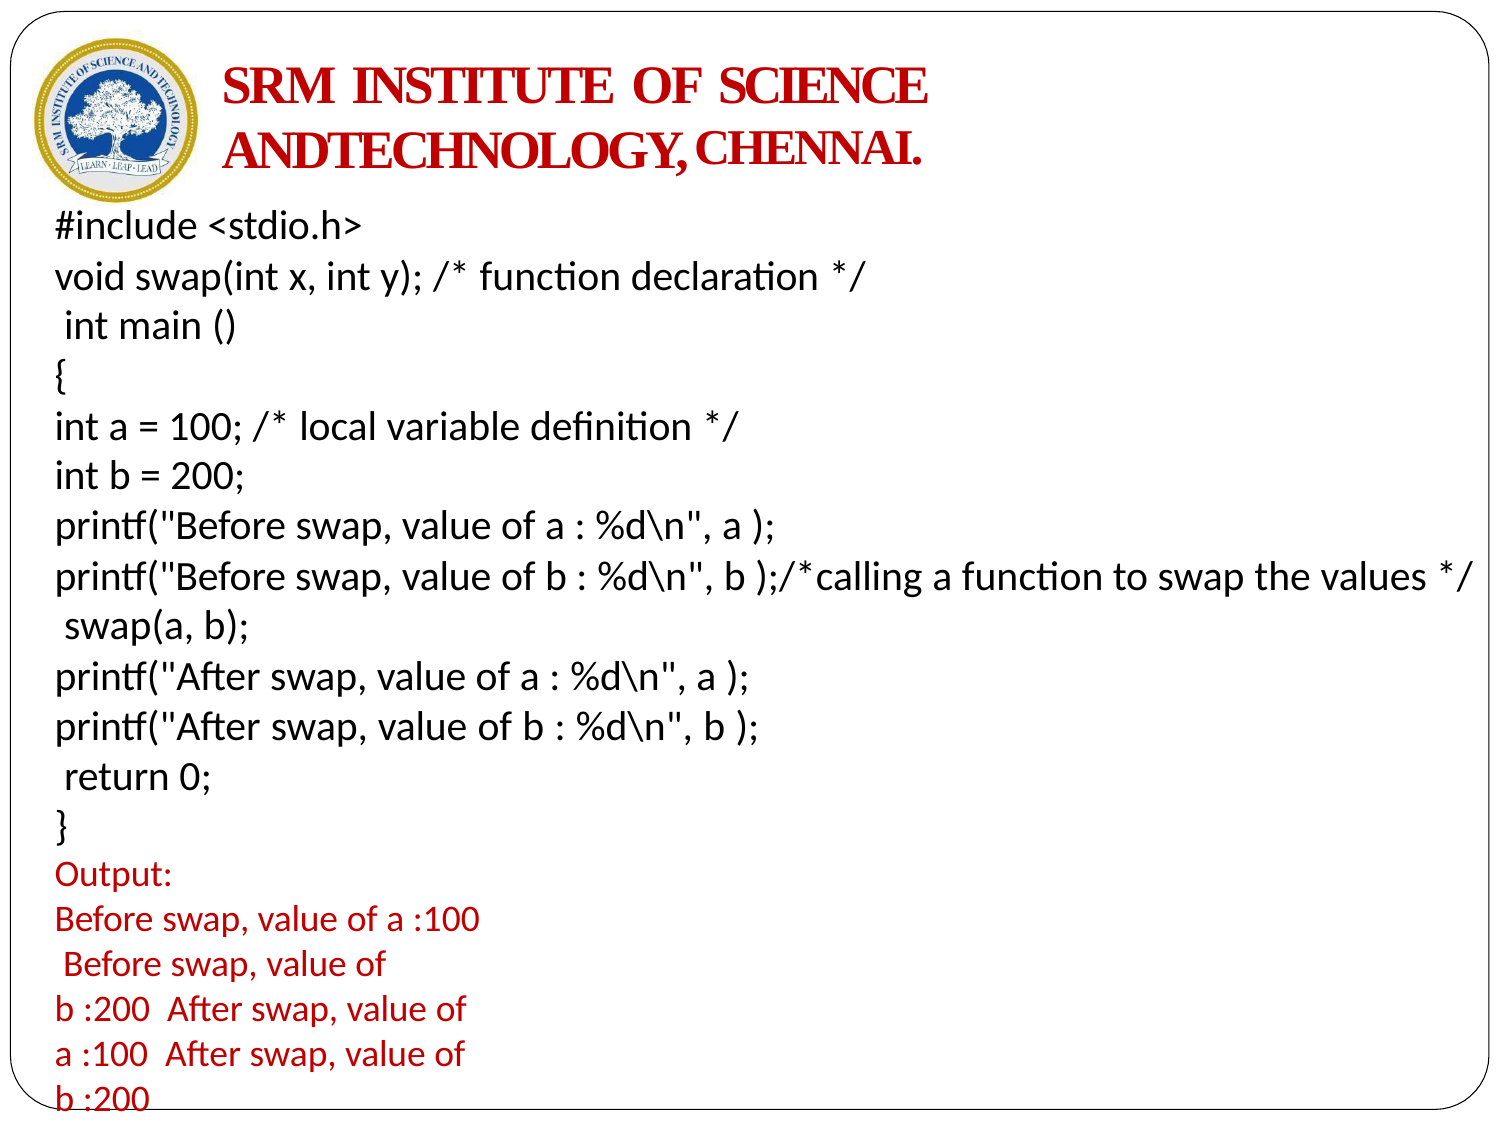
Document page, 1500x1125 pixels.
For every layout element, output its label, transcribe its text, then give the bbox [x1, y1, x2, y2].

title SRM INSTITUTE OF SCIENCE ANDTECHNOLOGY, [209, 46, 1400, 83]
text_box CHENNAI. #include <stdio.h> void swap(int x, int y); /* function declaration */ int main () { int a = 100; /* local variable definition */ int b = 200; printf("Before swap, value of a : %d\n", a ); printf("Before swap, value of b : %d\n", b );/*calling a function to swap the values */ swap(a, b); printf("After swap, value of a : %d\n", a ); printf("After swap, value of b : %d\n", b ); return 0; } Output: Before swap, value of a :100 Before swap, value of b :200 After swap, value of a :100 After swap, value of b :200 [52, 83, 1482, 1119]
picture [31, 30, 204, 207]
